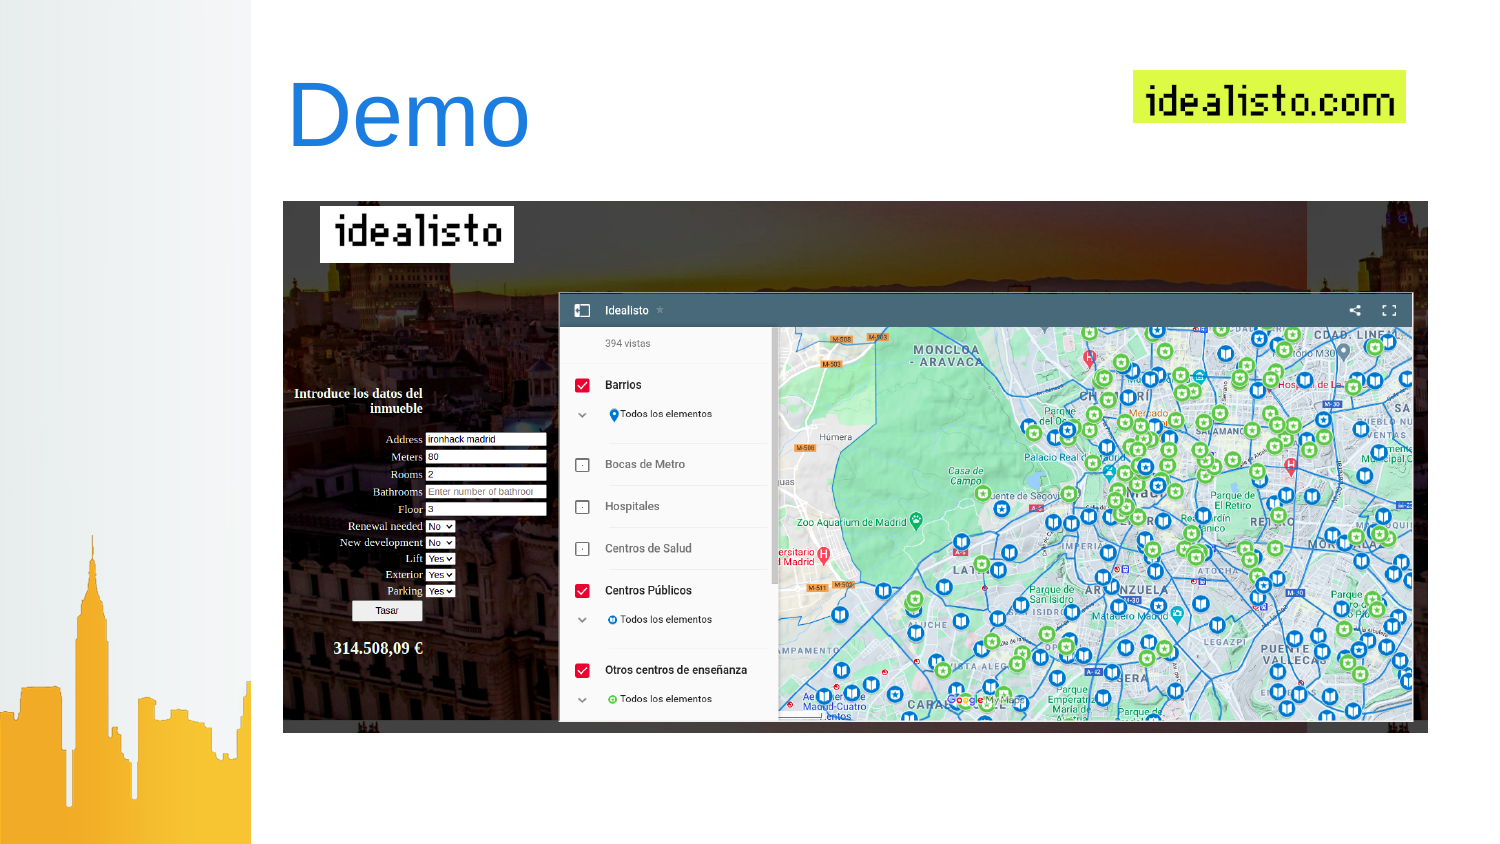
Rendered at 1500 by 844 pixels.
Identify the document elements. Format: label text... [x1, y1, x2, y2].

text_box Demo [271, 47, 638, 166]
picture [0, 0, 1500, 844]
